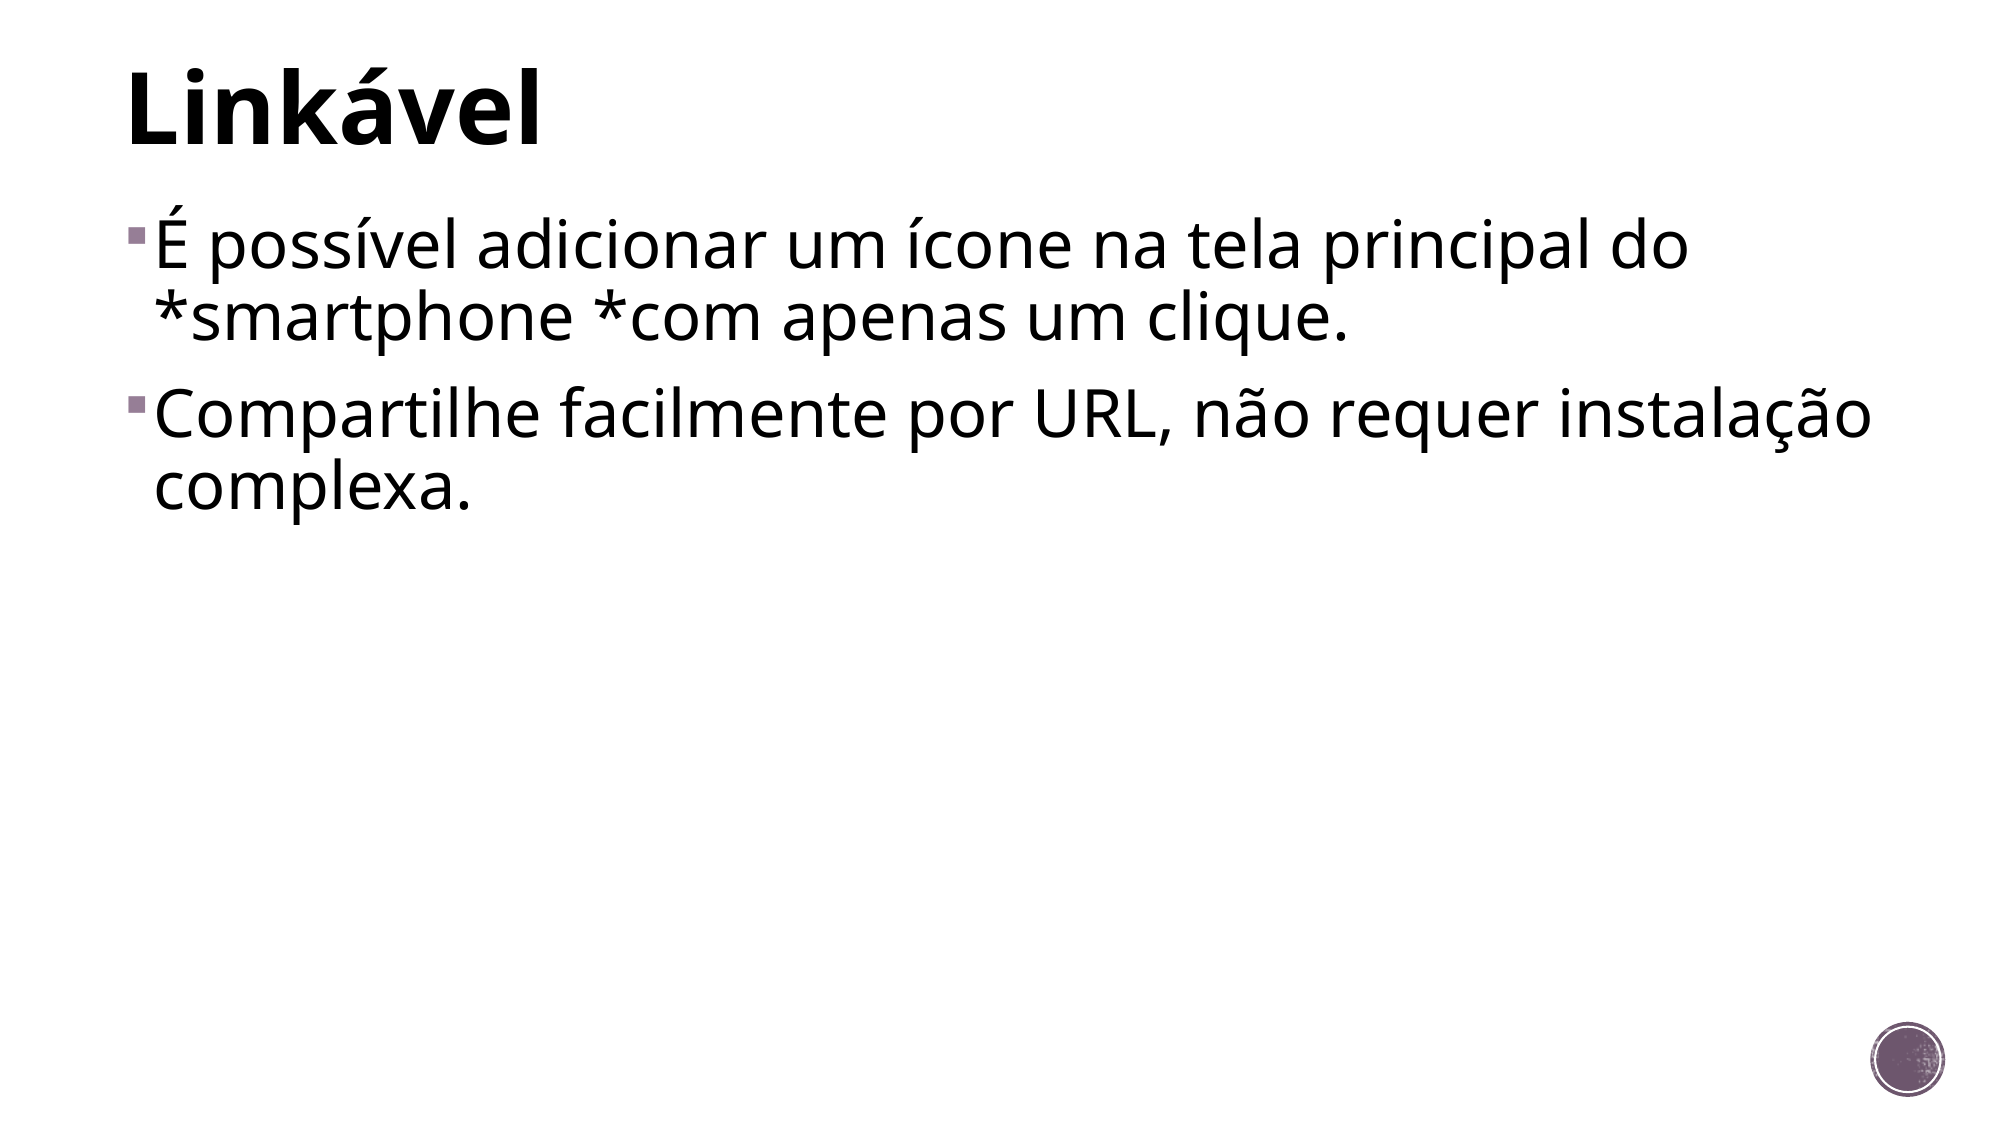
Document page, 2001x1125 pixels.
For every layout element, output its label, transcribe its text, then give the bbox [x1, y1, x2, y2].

list É possível adicionar um ícone na tela principal do *smartphone *com apenas um clique. Compartilhe facilmente por URL, não requer instalação complexa. [108, 203, 1907, 1077]
title Linkável [108, 48, 1475, 177]
